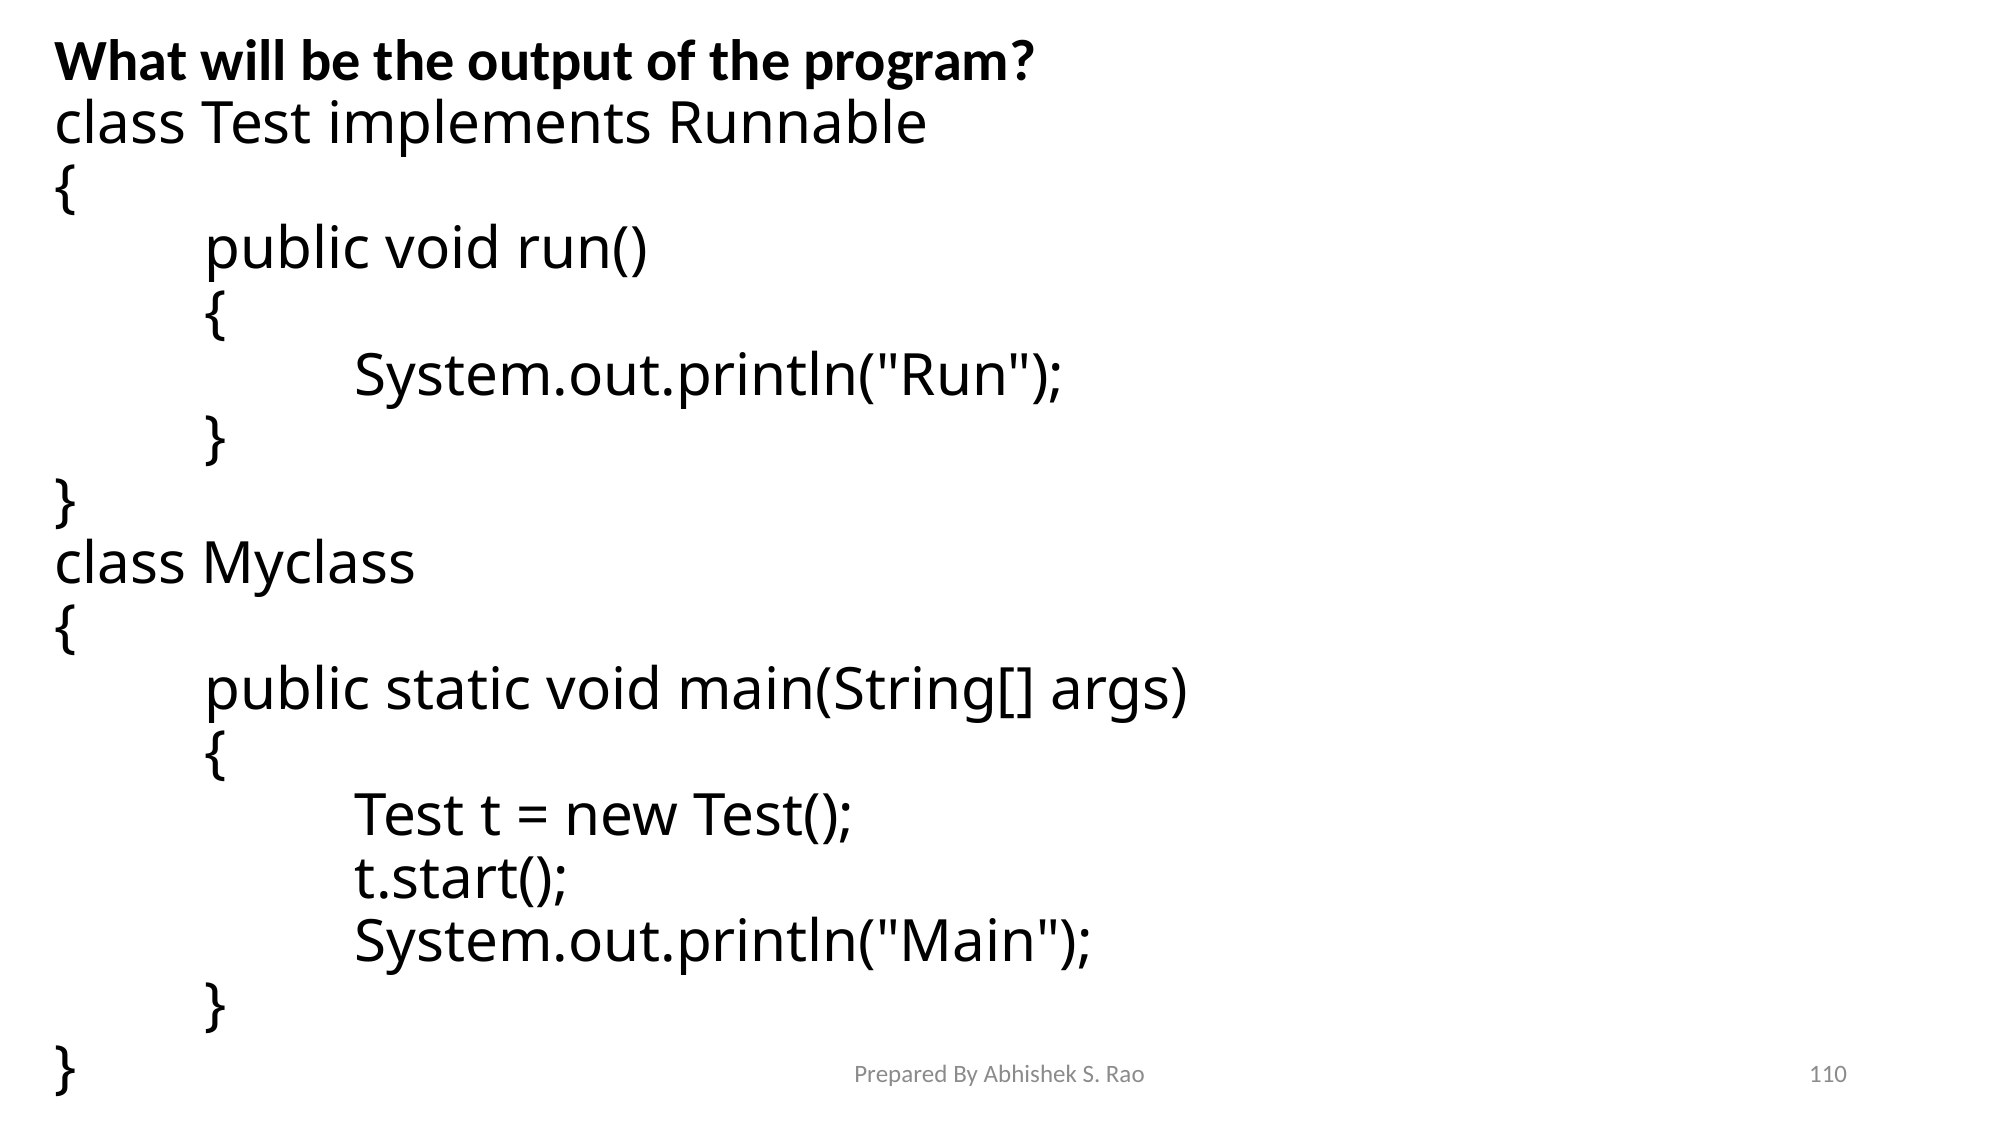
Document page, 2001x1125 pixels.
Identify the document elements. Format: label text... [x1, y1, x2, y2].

footer Prepared By Abhishek S. Rao [662, 1042, 1338, 1103]
slide_number 110 [1412, 1042, 1863, 1103]
list What will be the output of the program? class Test implements Runnable { public void run() { System.out.println("Run"); } } class Myclass { public static void main(String[] args) { Test t = new Test(); t.start(); System.out.println("Main"); } } [39, 22, 1863, 1014]
